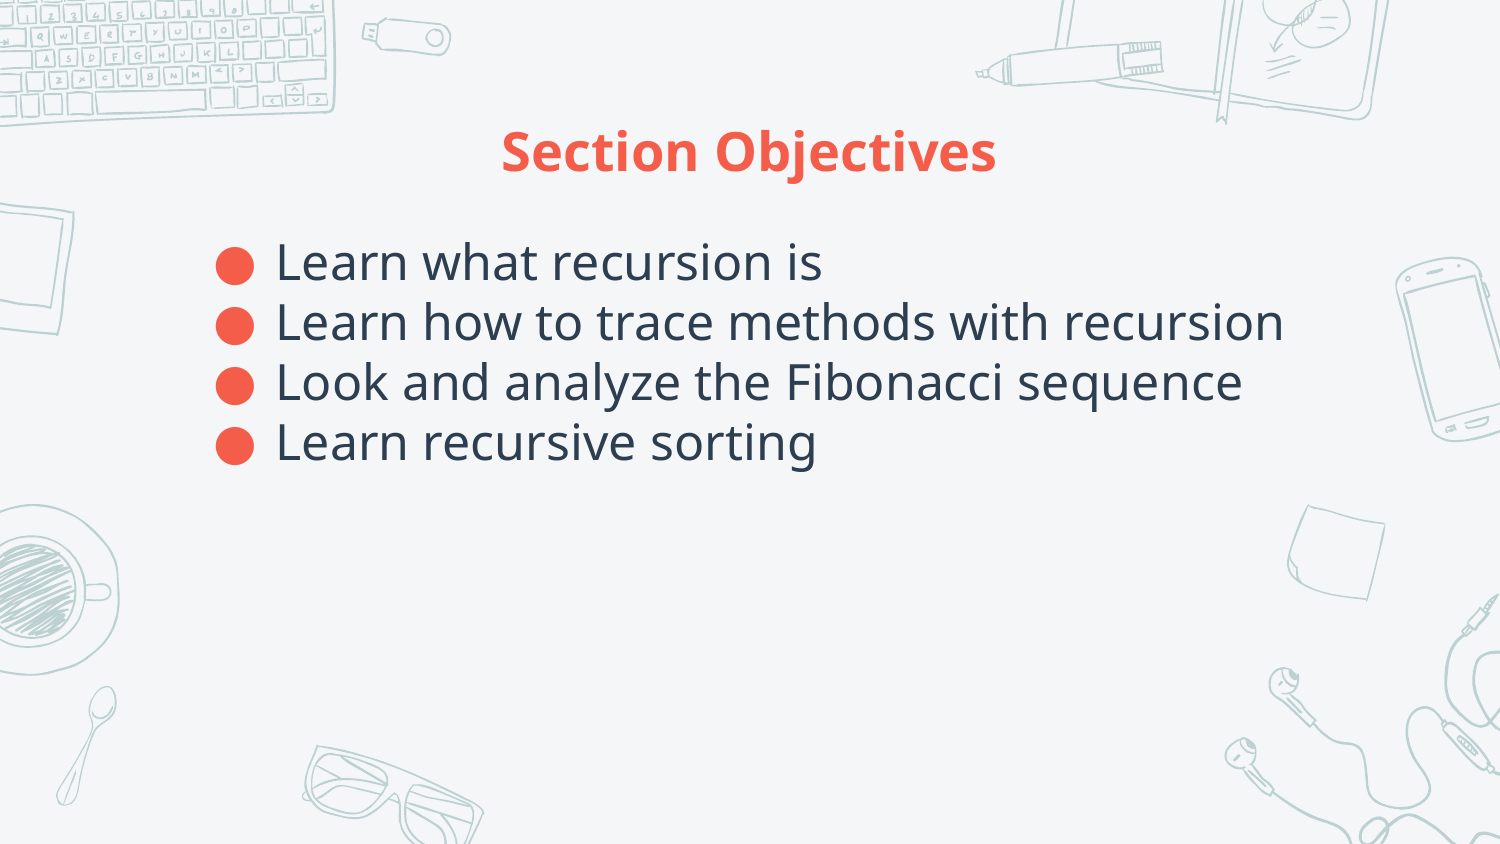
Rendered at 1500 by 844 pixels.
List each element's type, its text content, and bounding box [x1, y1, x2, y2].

title Section Objectives [185, 102, 1315, 198]
list Learn what recursion is Learn how to trace methods with recursion Look and analyze the Fibonacci sequence Learn recursive sorting [185, 215, 1315, 790]
